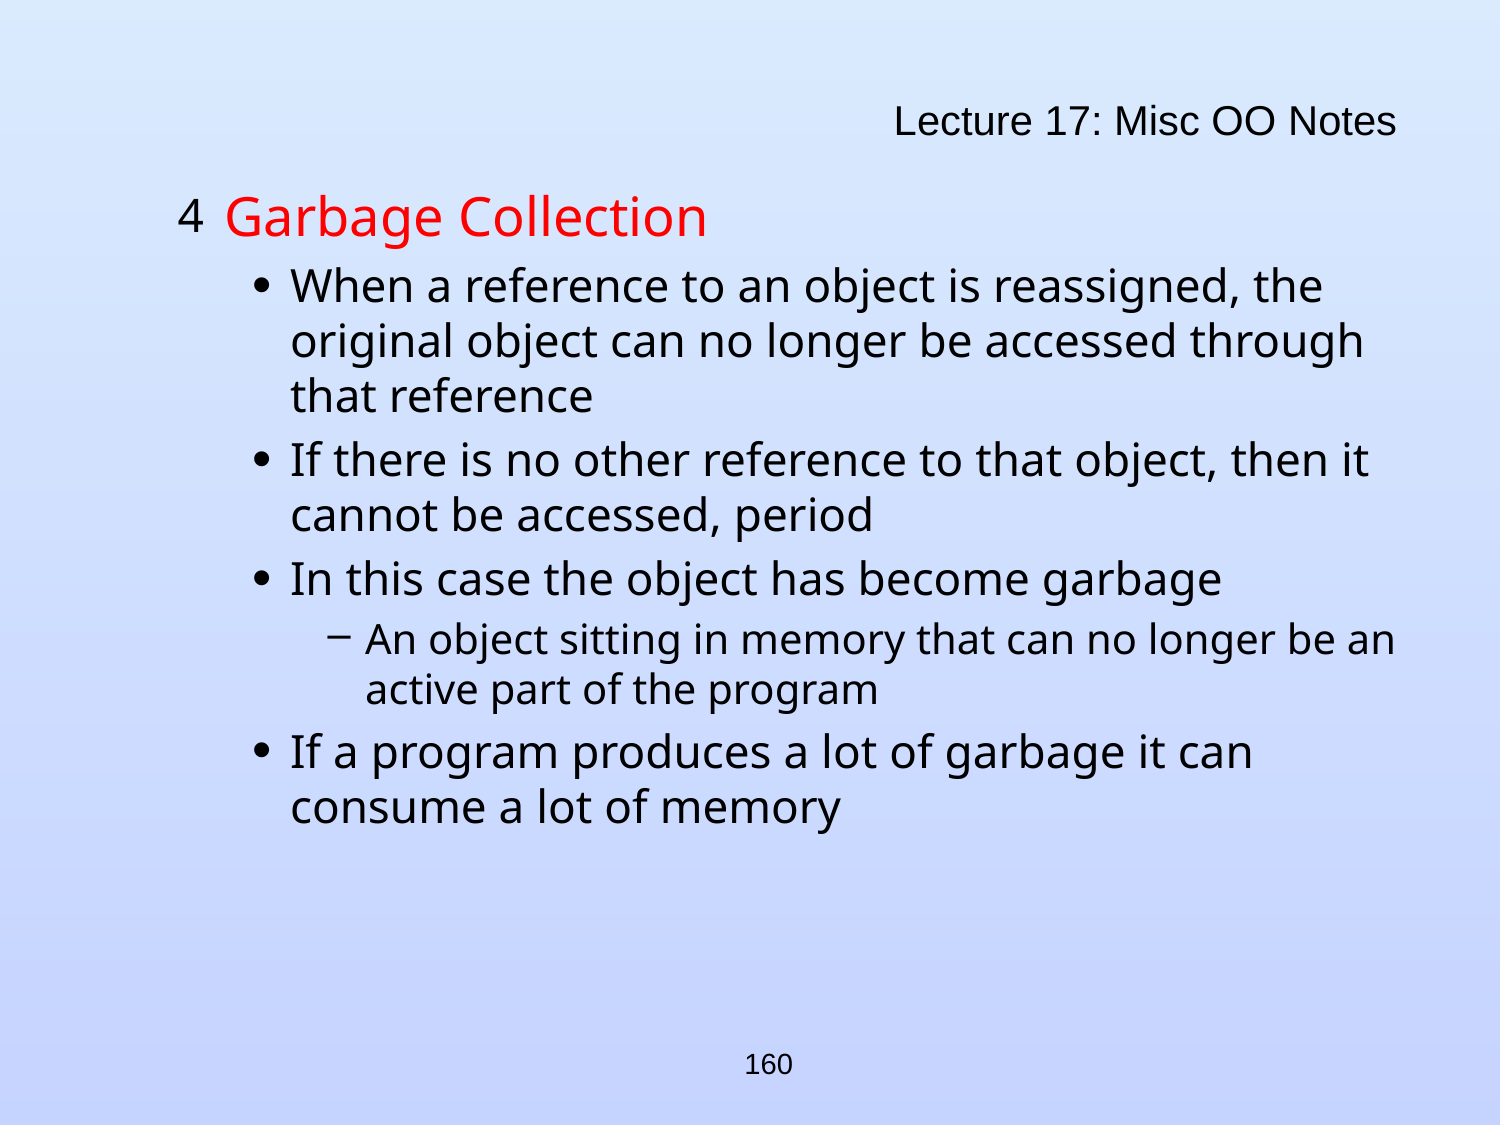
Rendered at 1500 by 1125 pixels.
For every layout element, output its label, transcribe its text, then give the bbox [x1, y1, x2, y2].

title Lecture 17: Misc OO Notes [87, 99, 1413, 150]
slide_number 160 [612, 1024, 926, 1101]
list Garbage Collection When a reference to an object is reassigned, the original object can no longer be accessed through that reference If there is no other reference to that object, then it cannot be accessed, period In this case the object has become garbage An object sitting in memory that can no longer be an active part of the program If a program produces a lot of garbage it can consume a lot of memory [87, 174, 1413, 1000]
